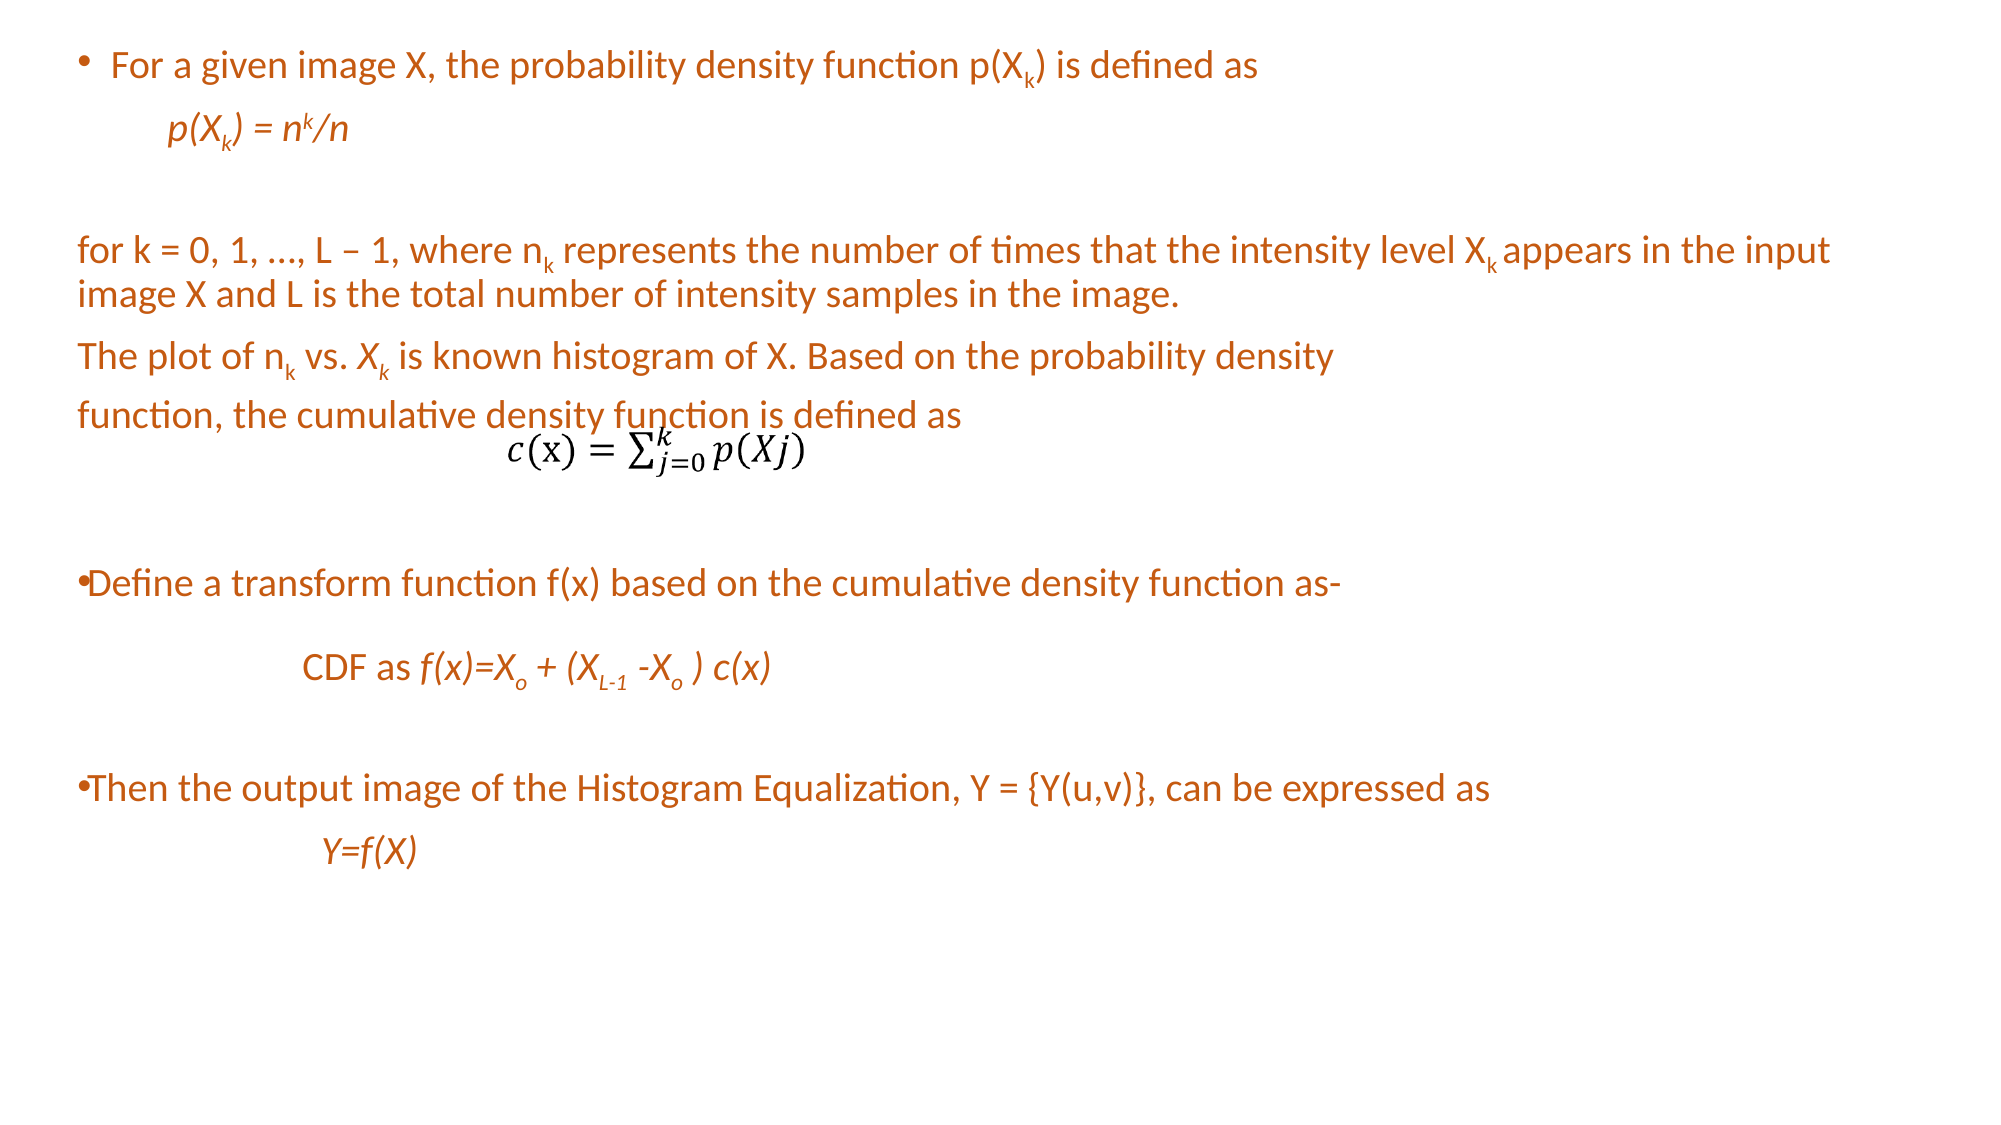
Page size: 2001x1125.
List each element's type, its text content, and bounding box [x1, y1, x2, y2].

picture [507, 425, 1813, 503]
list For a given image X, the probability density function p(Xk) is defined as p(Xk) = nk/n for k = 0, 1, …, L – 1, where nk represents the number of times that the intensity level Xk appears in the input image X and L is the total number of intensity samples in the image. The plot of nk vs. Xk is known histogram of X. Based on the probability density function, the cumulative density function is defined as Define a transform function f(x) based on the cumulative density function as- CDF as f(x)=Xo + (XL-1 -Xo ) c(x) Then the output image of the Histogram Equalization, Y = {Y(u,v)}, can be expressed as Y=f(X) [62, 31, 1863, 1014]
